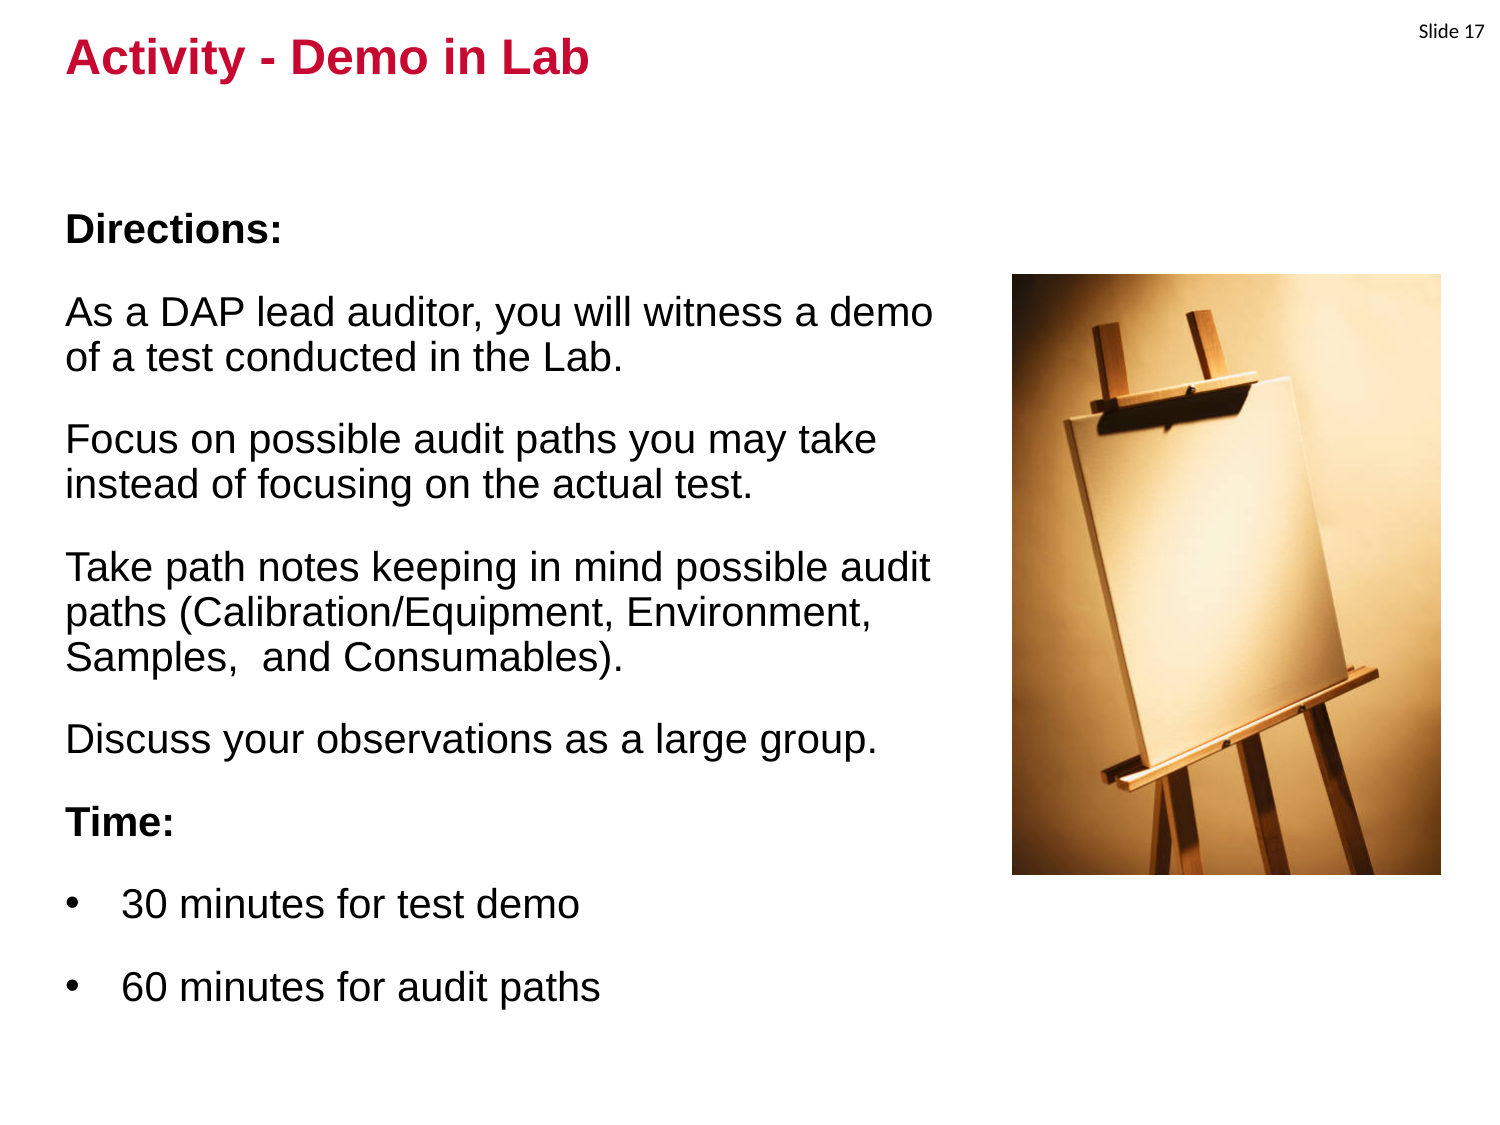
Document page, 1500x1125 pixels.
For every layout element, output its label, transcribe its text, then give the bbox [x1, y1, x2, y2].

list Directions: As a DAP lead auditor, you will witness a demo of a test conducted in the Lab. Focus on possible audit paths you may take instead of focusing on the actual test. Take path notes keeping in mind possible audit paths (Calibration/Equipment, Environment, Samples, and Consumables). Discuss your observations as a large group. Time: 30 minutes for test demo 60 minutes for audit paths [50, 200, 963, 1038]
slide_number Slide 17 [1394, 0, 1500, 60]
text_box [1012, 274, 1441, 876]
title Activity - Demo in Lab [50, 17, 1463, 113]
